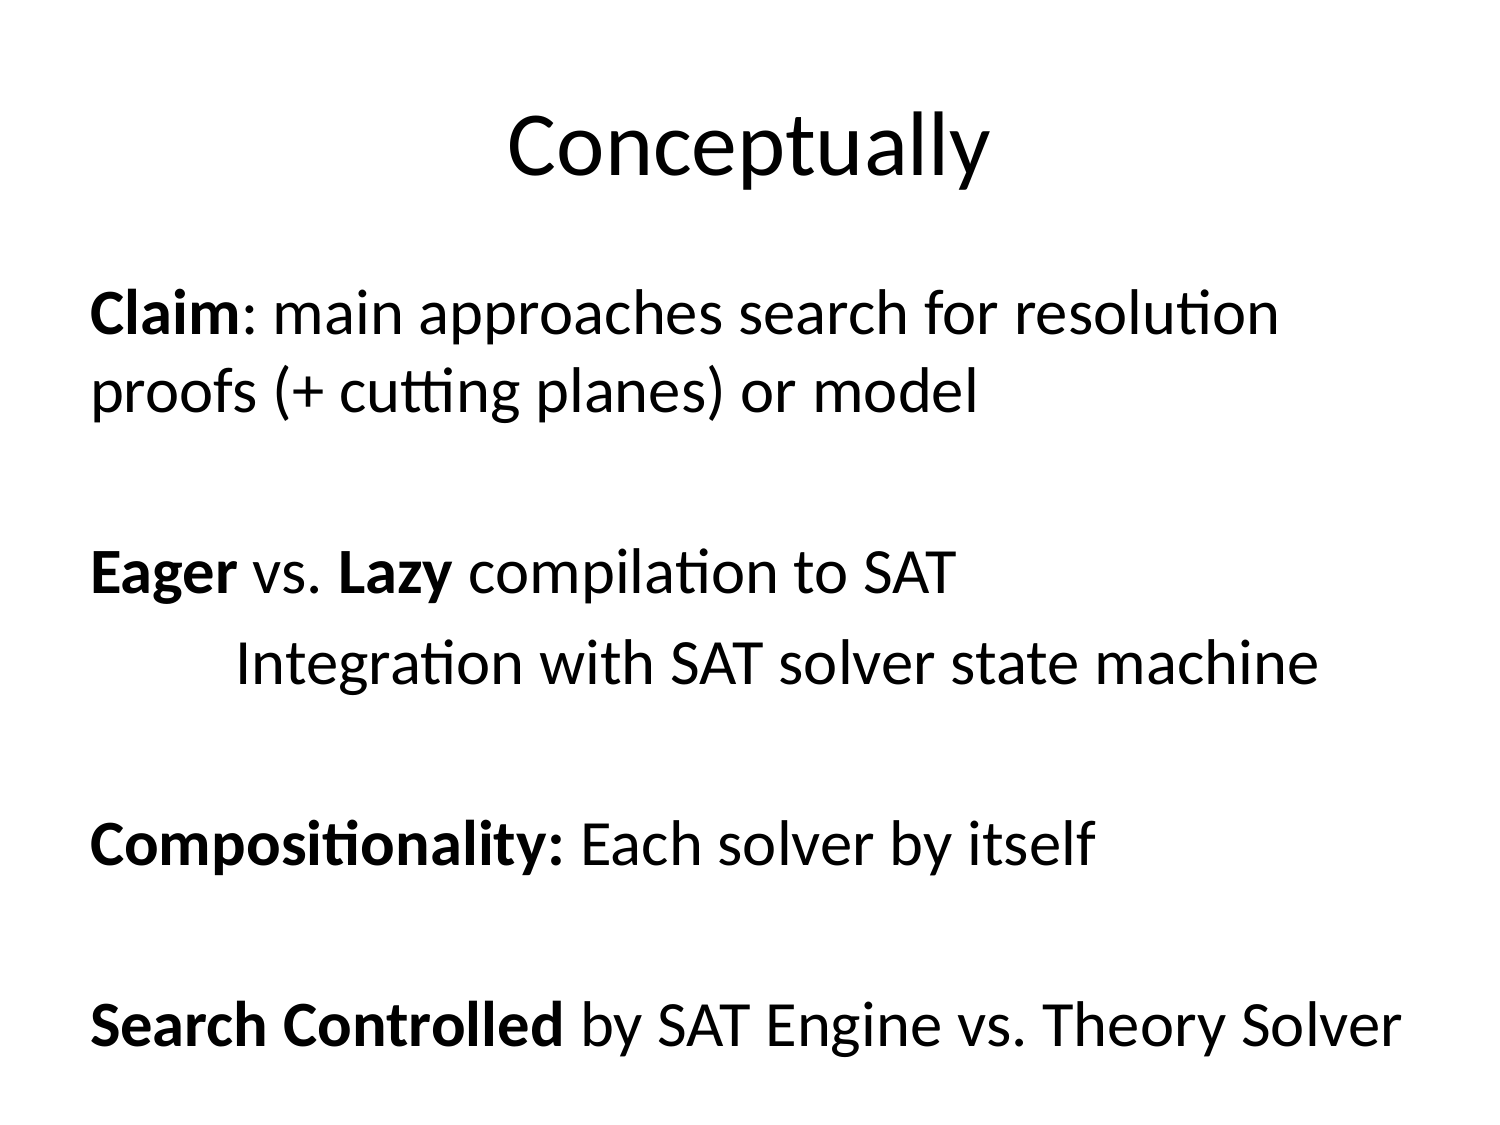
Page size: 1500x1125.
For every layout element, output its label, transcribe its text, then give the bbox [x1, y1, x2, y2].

title Conceptually [75, 45, 1425, 233]
list Claim: main approaches search for resolution proofs (+ cutting planes) or model Eager vs. Lazy compilation to SAT Integration with SAT solver state machine Compositionality: Each solver by itself Search Controlled by SAT Engine vs. Theory Solver [75, 262, 1425, 1088]
